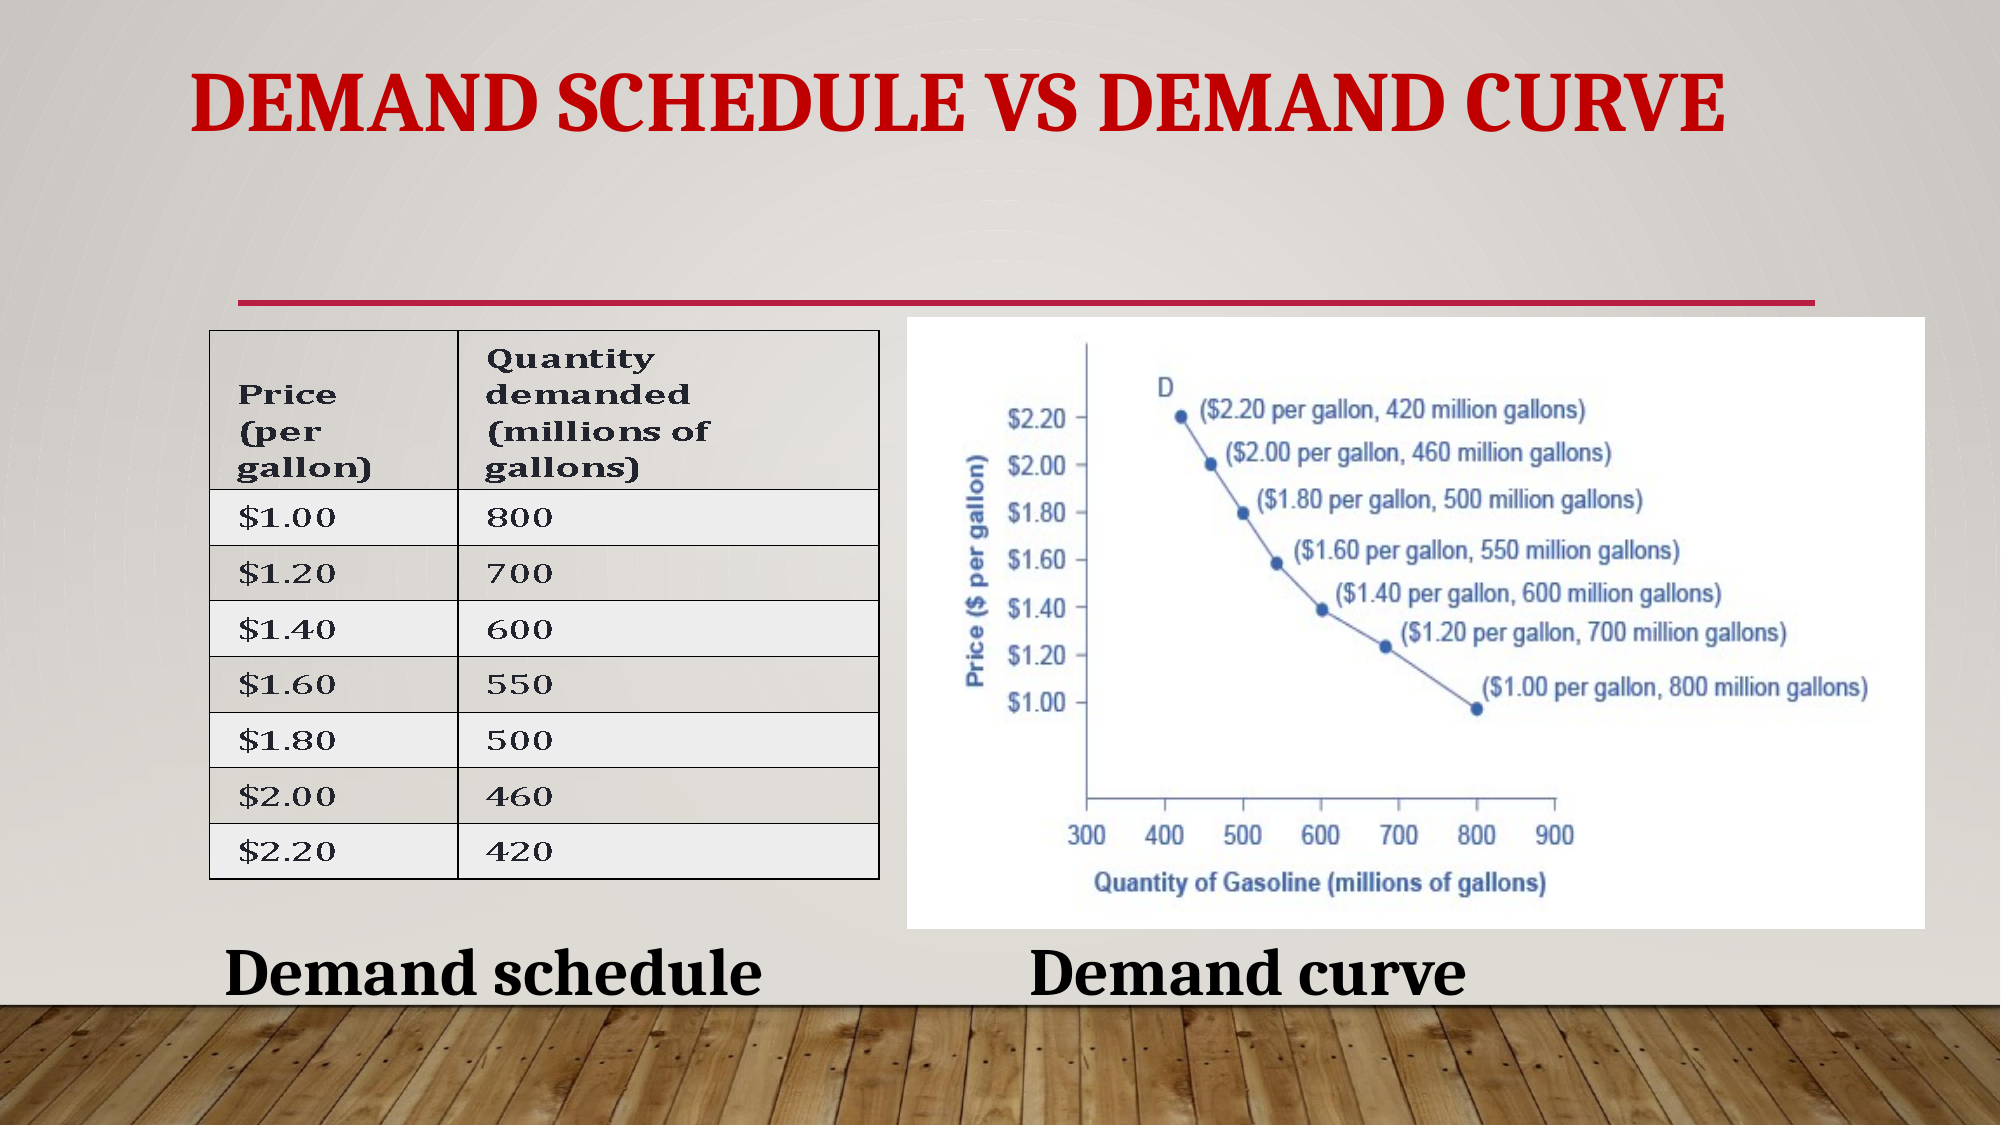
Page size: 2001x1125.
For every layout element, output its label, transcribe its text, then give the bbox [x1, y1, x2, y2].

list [907, 316, 1926, 929]
picture [0, 1005, 2000, 1125]
title DEMAND SCHEDULE VS DEMAND CURVE [174, 49, 1825, 244]
picture [209, 330, 1860, 935]
text_box Demand schedule Demand curve [209, 944, 1860, 1112]
